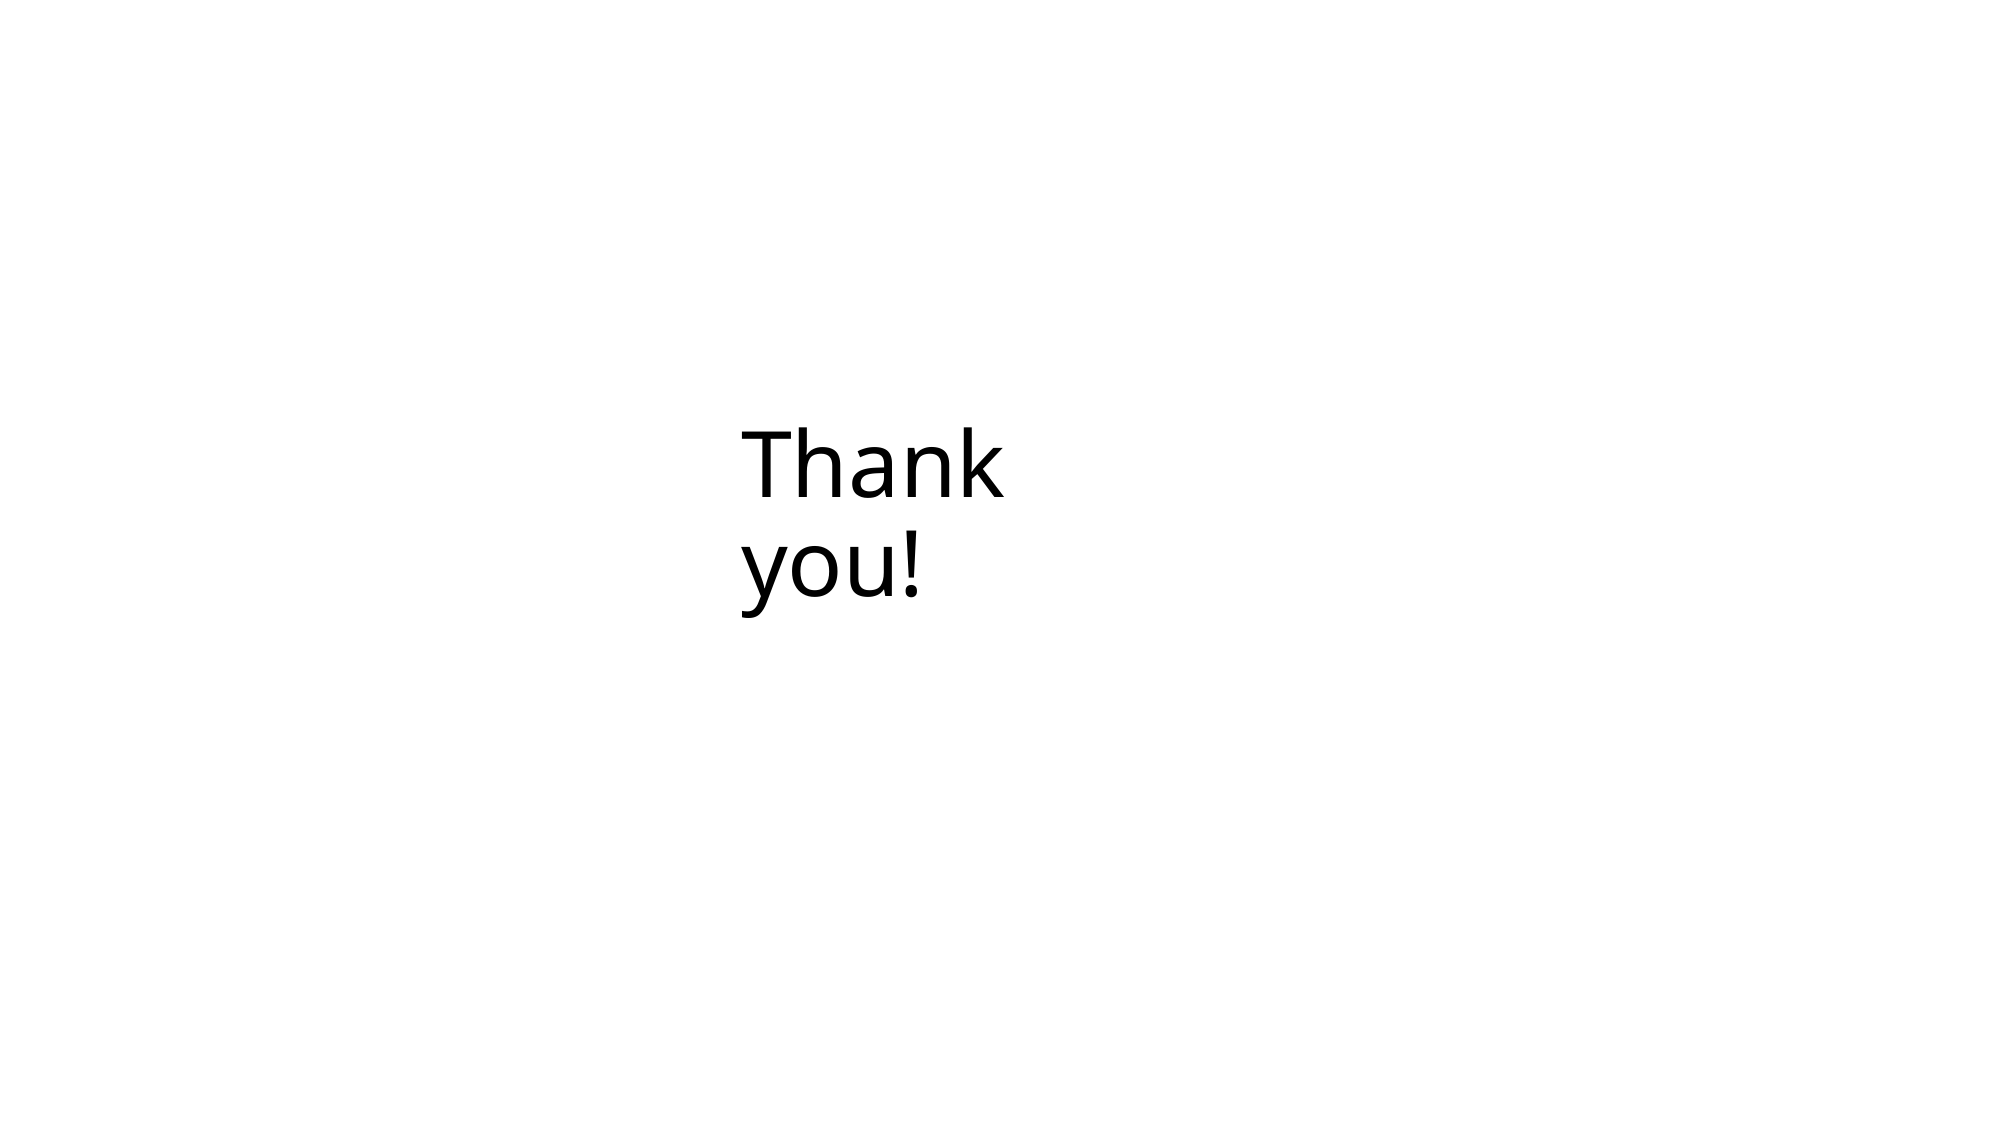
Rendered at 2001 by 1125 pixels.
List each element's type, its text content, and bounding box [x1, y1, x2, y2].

title Thank you! [726, 408, 1197, 627]
